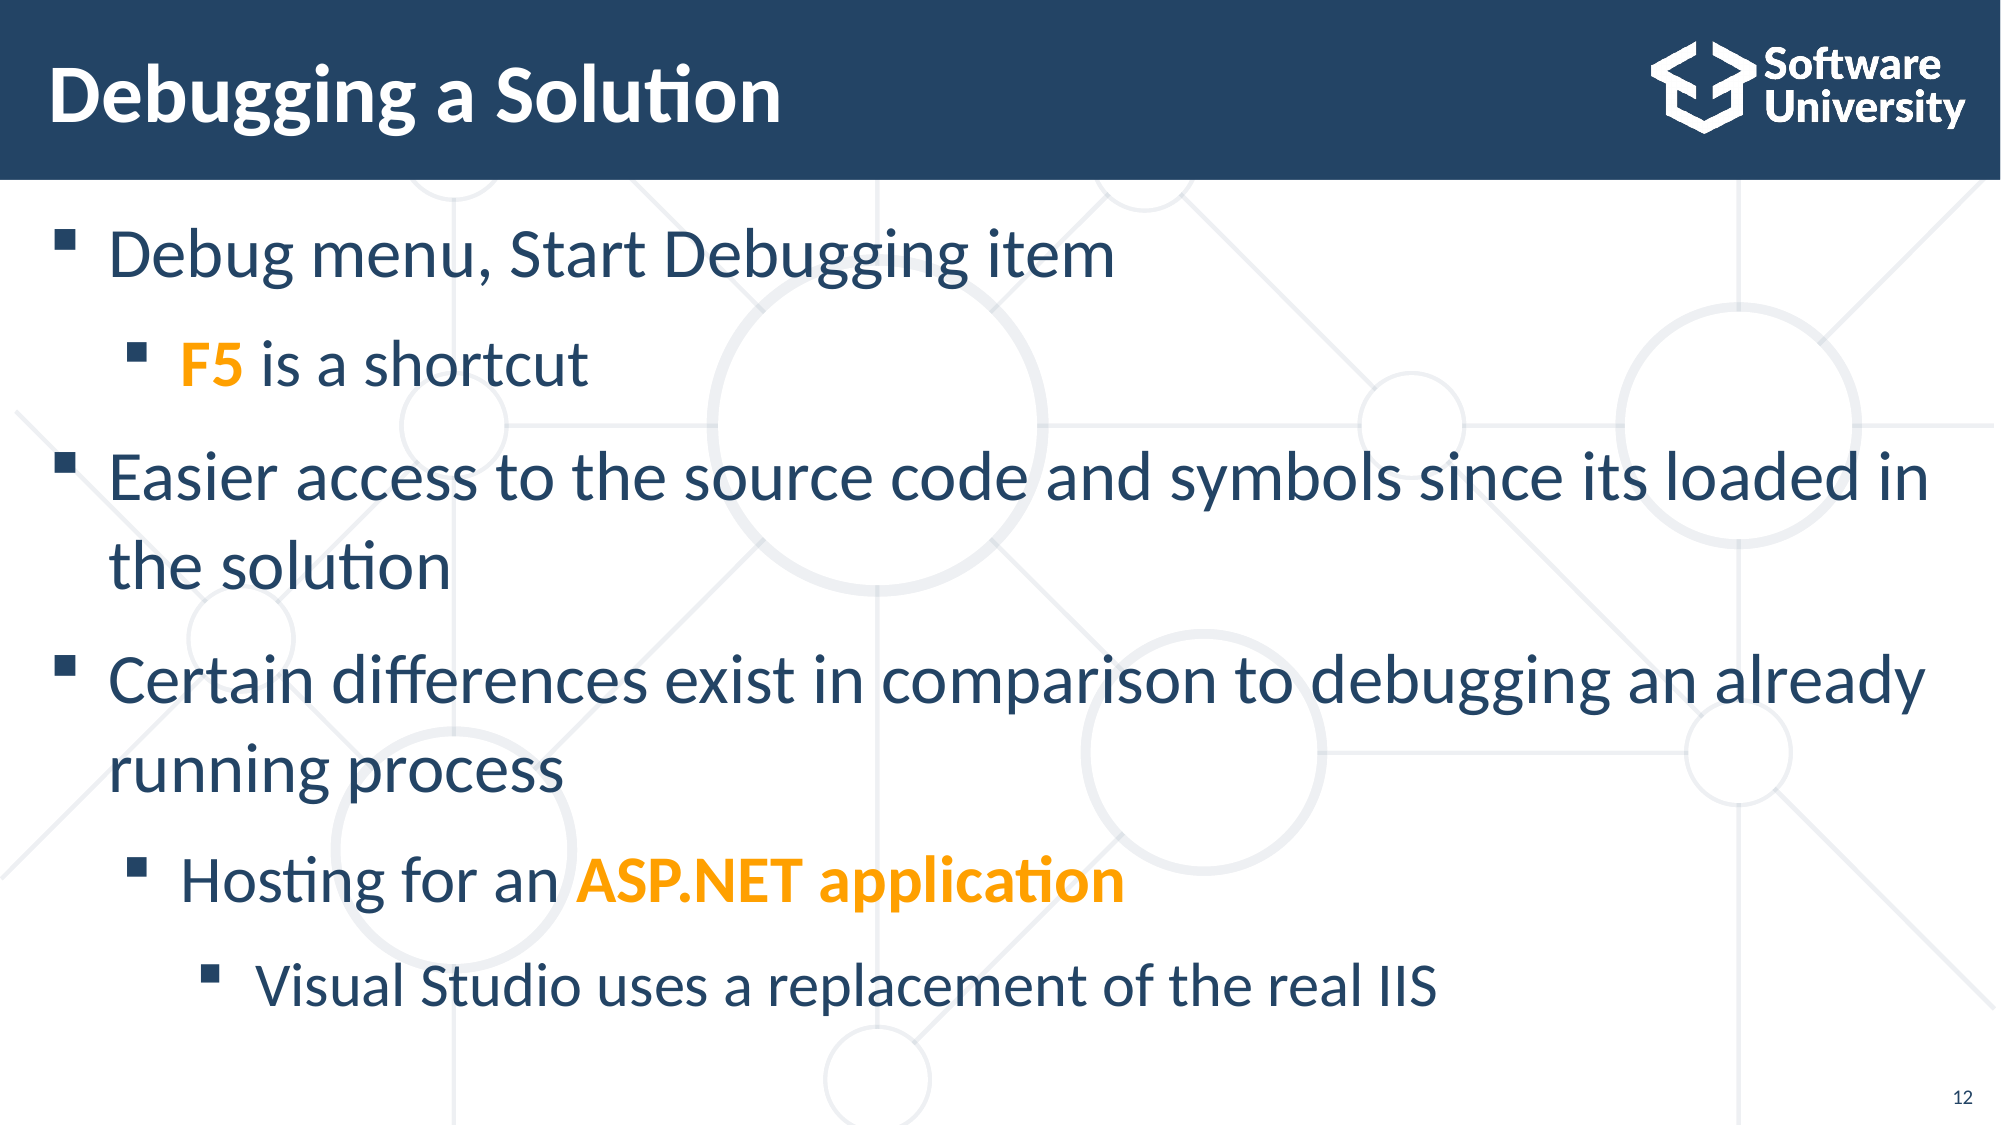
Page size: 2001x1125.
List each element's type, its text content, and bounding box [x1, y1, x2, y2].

title Debugging a Solution [31, 16, 1625, 162]
slide_number 12 [1927, 1067, 1989, 1117]
list Debug menu, Start Debugging item F5 is a shortcut Easier access to the source code and symbols since its loaded in the solution Certain differences exist in comparison to debugging an already running process Hosting for an ASP.NET application Visual Studio uses a replacement of the real IIS [31, 196, 1970, 1104]
picture [1651, 41, 1966, 134]
